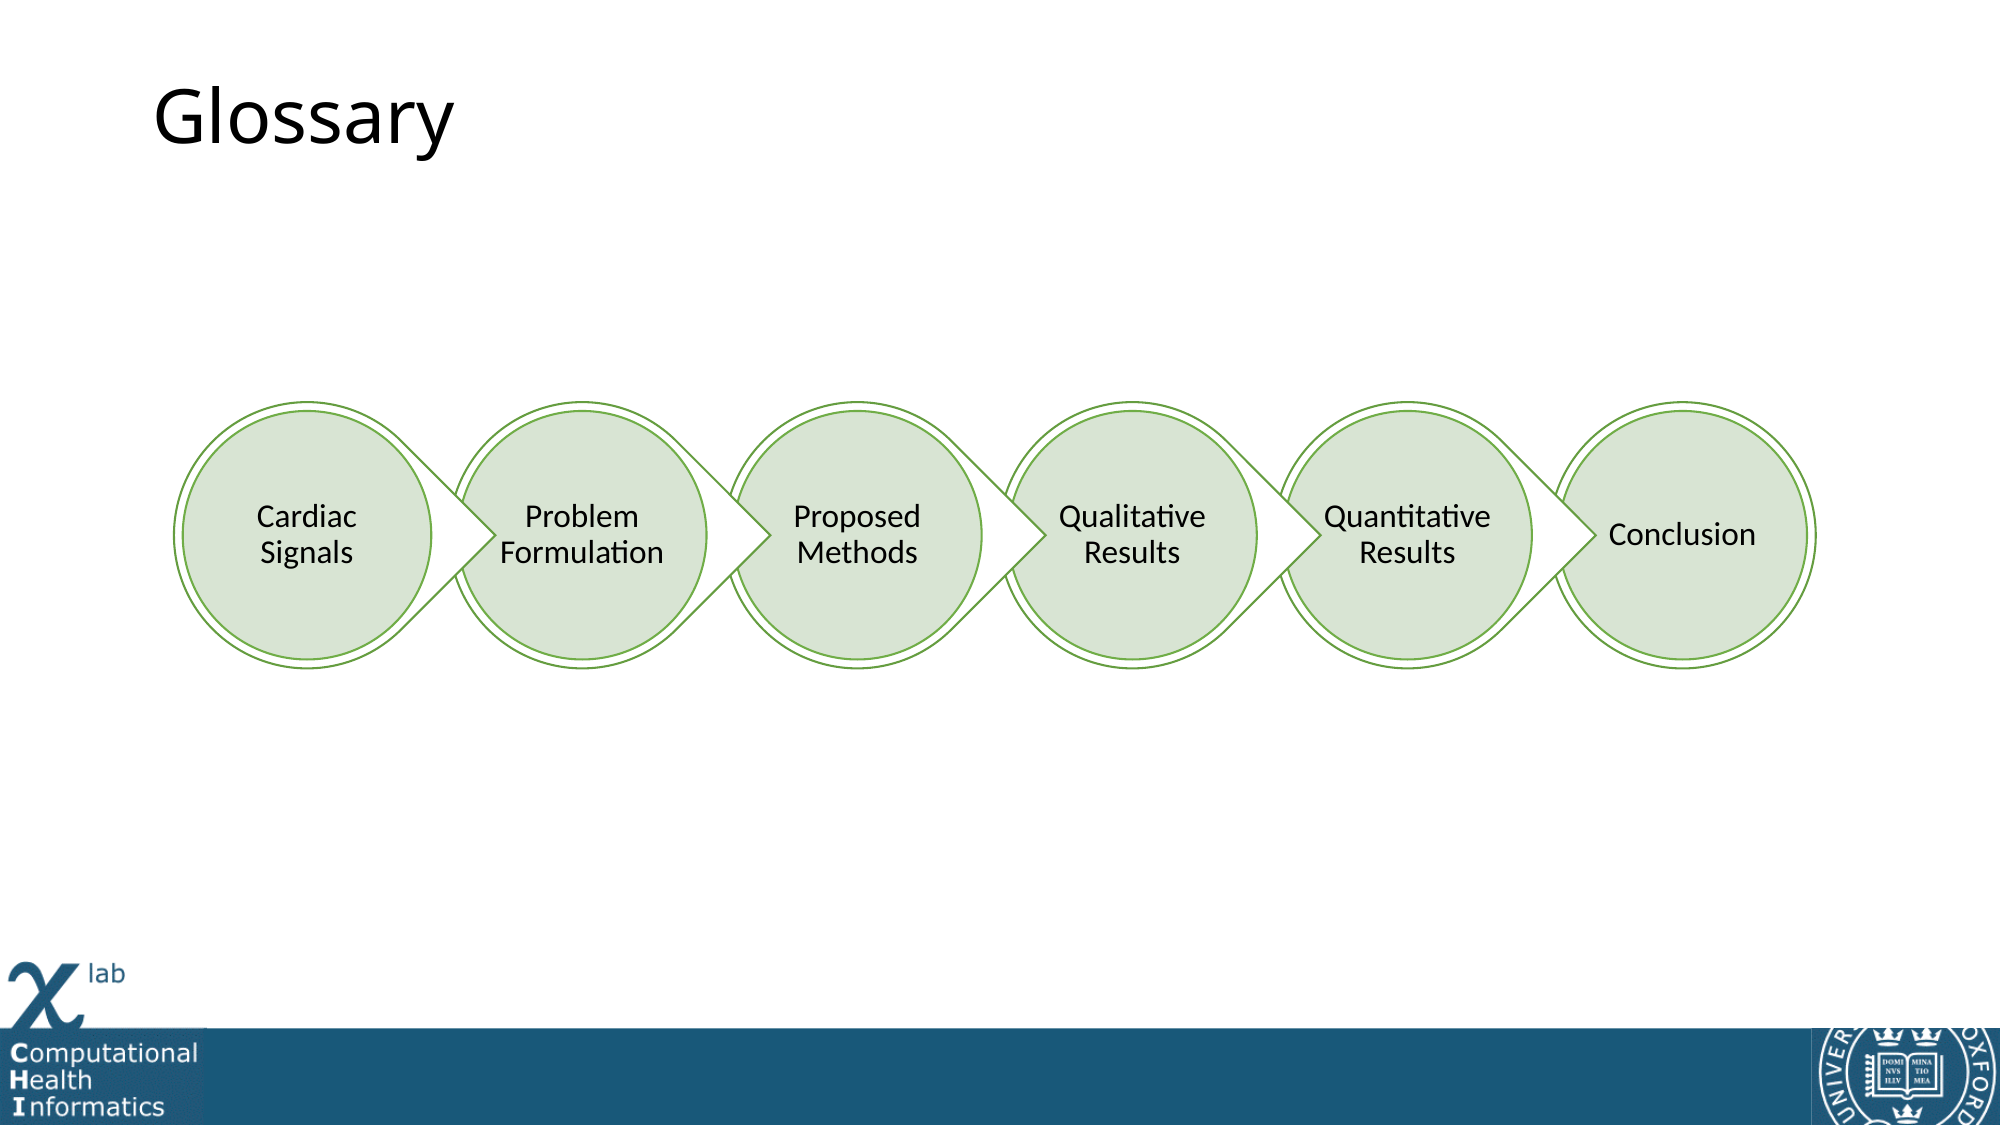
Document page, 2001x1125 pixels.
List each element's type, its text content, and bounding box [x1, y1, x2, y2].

picture [0, 960, 207, 1125]
picture [1812, 1028, 2000, 1125]
title Glossary [137, 59, 1863, 179]
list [104, 178, 1830, 893]
